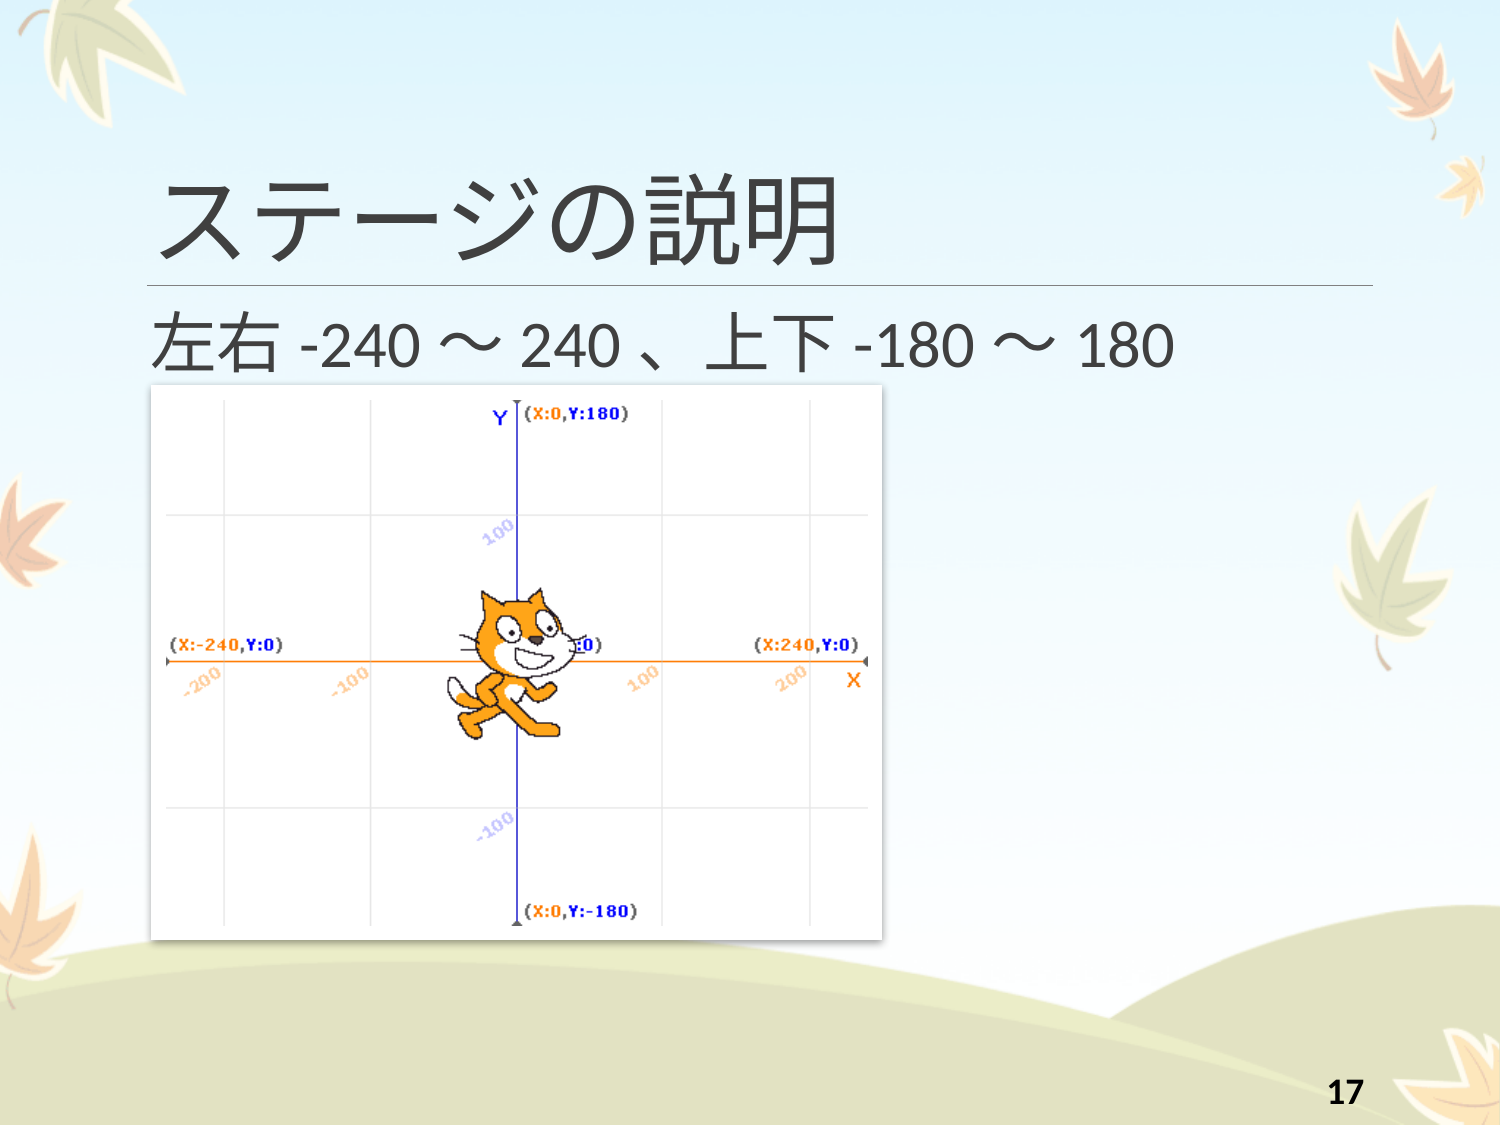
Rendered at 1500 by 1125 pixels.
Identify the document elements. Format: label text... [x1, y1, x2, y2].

list 左右-240～240、上下-180～180 [135, 302, 1373, 963]
slide_number 16 [1218, 1059, 1380, 1120]
title ステージの説明 [135, 47, 1373, 285]
picture [0, 0, 1500, 1125]
